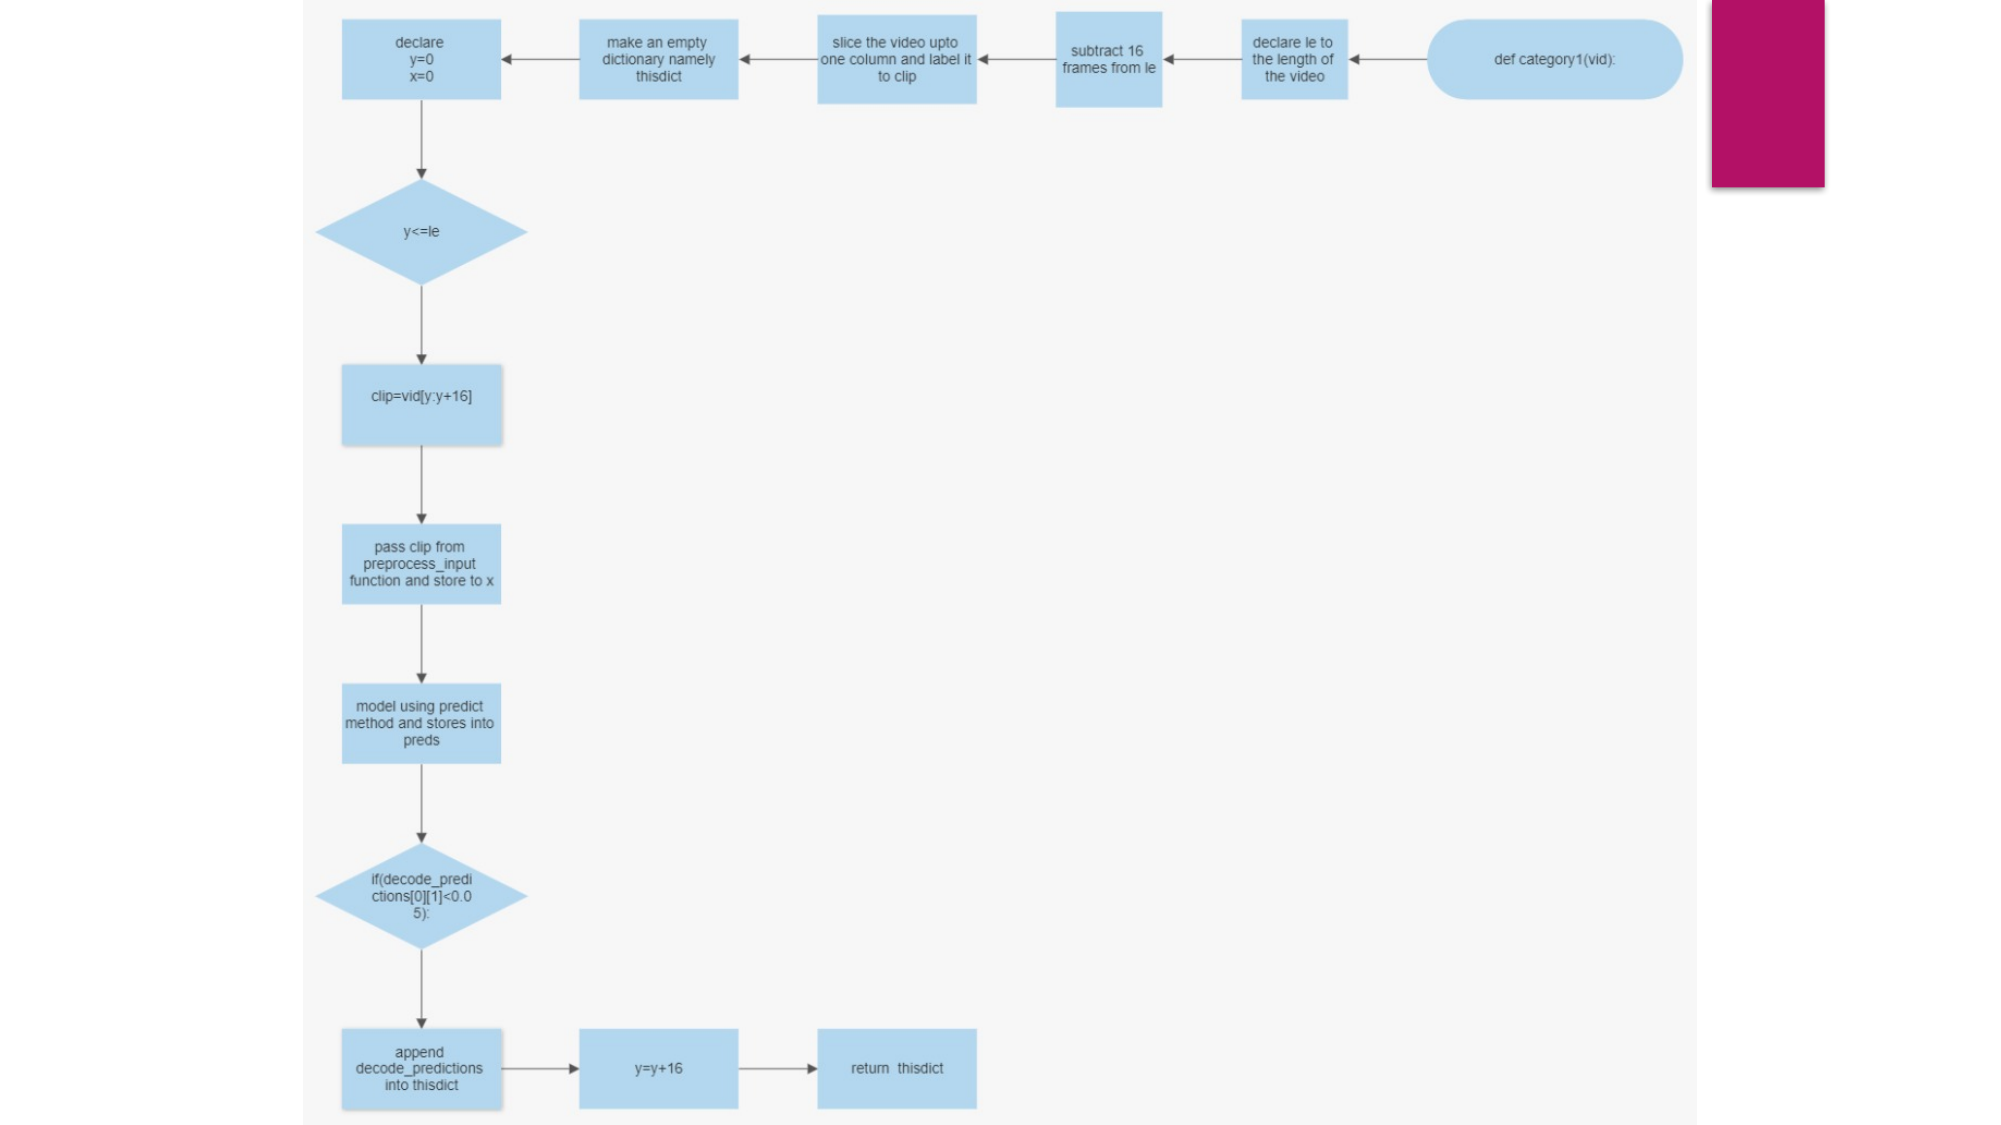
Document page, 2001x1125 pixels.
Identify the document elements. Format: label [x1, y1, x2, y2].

picture [302, 0, 1698, 1125]
